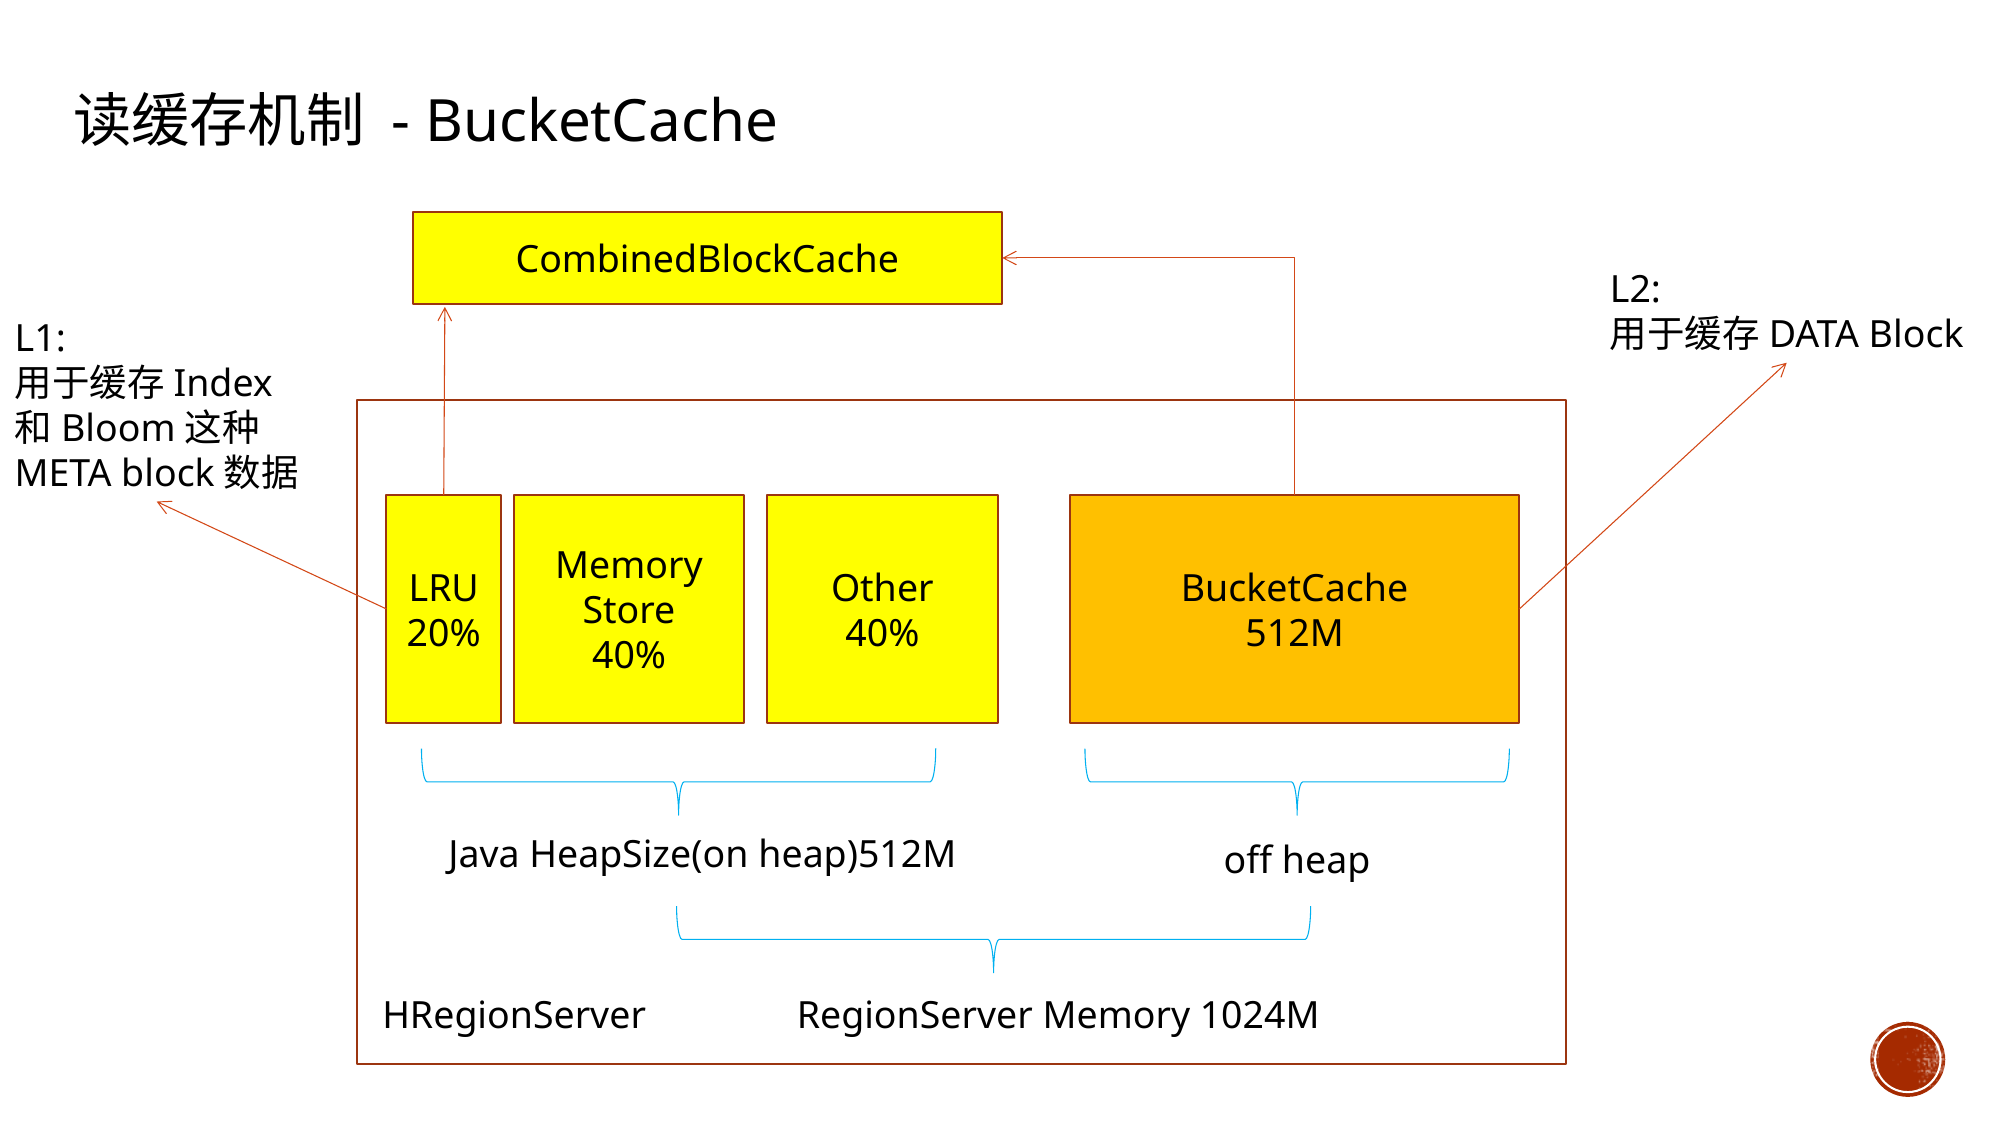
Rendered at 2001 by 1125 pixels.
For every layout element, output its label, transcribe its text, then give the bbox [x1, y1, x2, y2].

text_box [1033, 233, 1265, 521]
text_box [420, 748, 937, 816]
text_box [159, 505, 384, 607]
text_box 读缓存机制 - BucketCache [58, 75, 793, 161]
text_box [356, 399, 1567, 1065]
text_box HRegionServer [367, 983, 662, 1044]
text_box LRU 20% [385, 494, 502, 724]
text_box Other 40% [766, 494, 999, 724]
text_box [1521, 366, 1785, 607]
text_box [676, 906, 1312, 974]
text_box off heap [1208, 828, 1386, 889]
text_box BucketCache 512M [1069, 494, 1520, 724]
text_box Java HeapSize(on heap)512M [433, 822, 972, 883]
text_box L2: 用于缓存DATA Block [1594, 257, 1979, 363]
text_box [1084, 748, 1510, 816]
text_box Memory Store 40% [513, 494, 745, 724]
text_box CombinedBlockCache [412, 211, 1003, 305]
text_box 1024M [1185, 983, 1335, 1044]
text_box RegionServer Memory [782, 983, 1185, 1044]
text_box L1: 用于缓存Index 和Bloom这种 META block数据 [0, 306, 314, 502]
